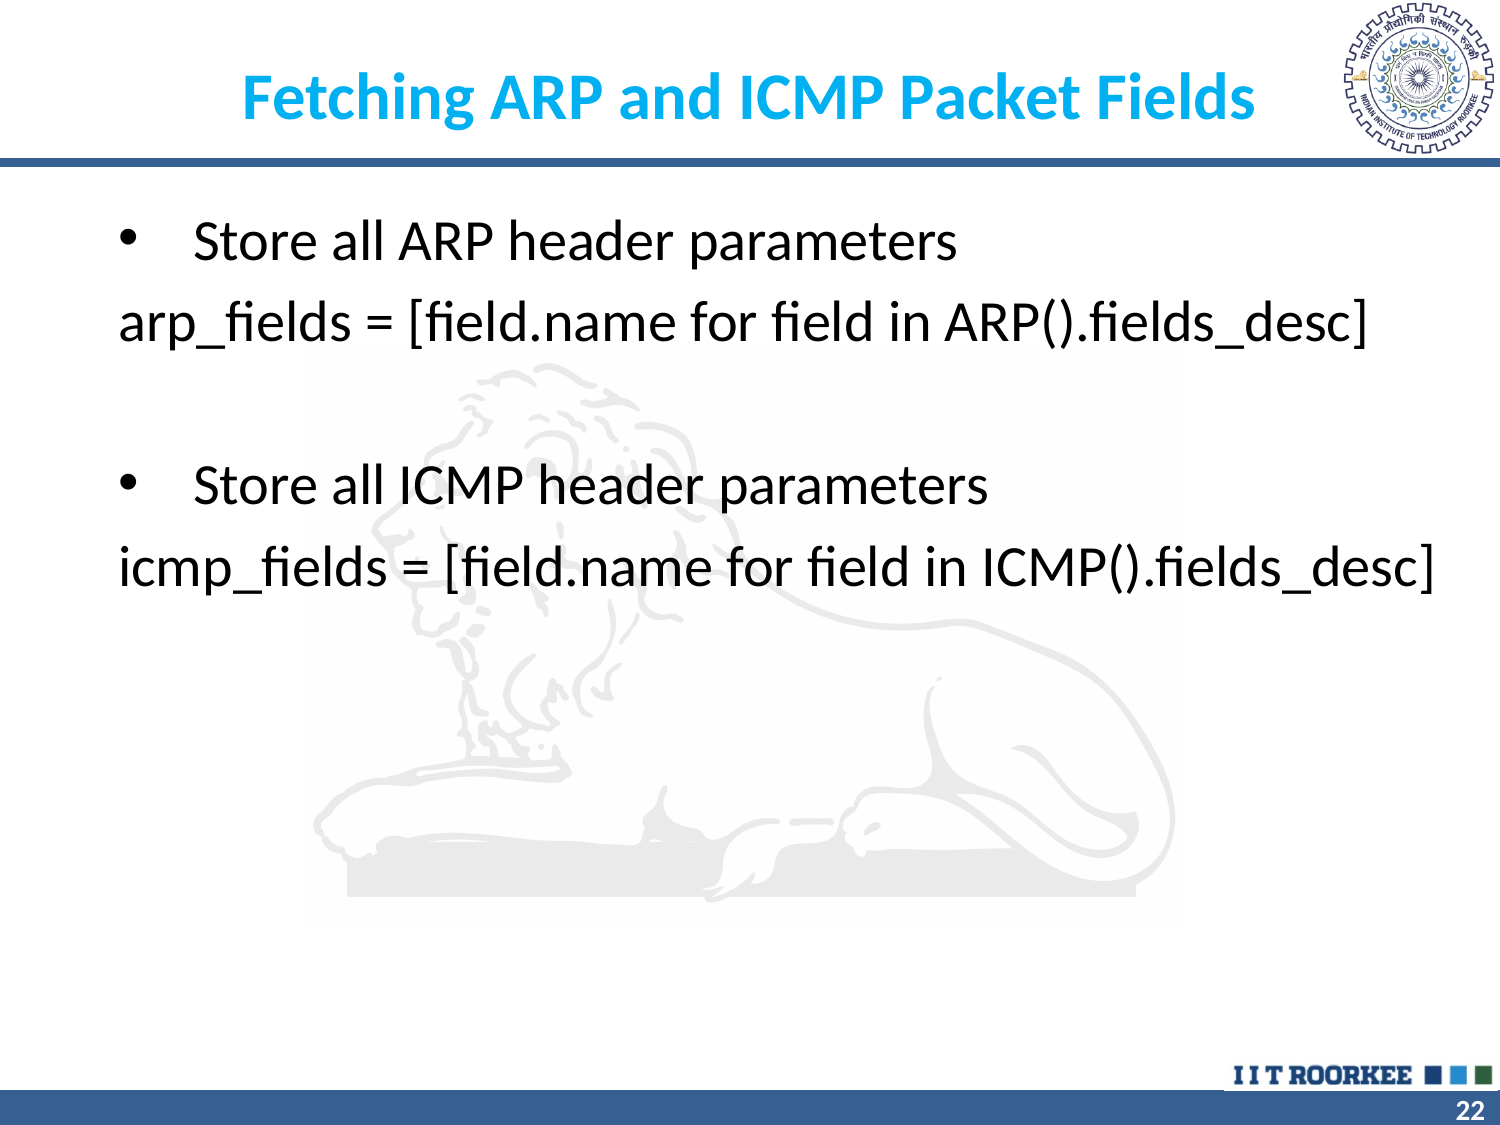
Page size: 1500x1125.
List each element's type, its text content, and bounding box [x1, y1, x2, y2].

picture [1339, 0, 1500, 158]
text_box Fetching ARP and ICMP Packet Fields [74, 45, 1425, 233]
text_box Store all ARP header parameters arp_fields = [field.name for field in ARP().fields_desc] Store all ICMP header parameters icmp_fields = [field.name for field in ICMP().fields_desc] [103, 194, 1489, 1060]
picture [1224, 1057, 1498, 1091]
